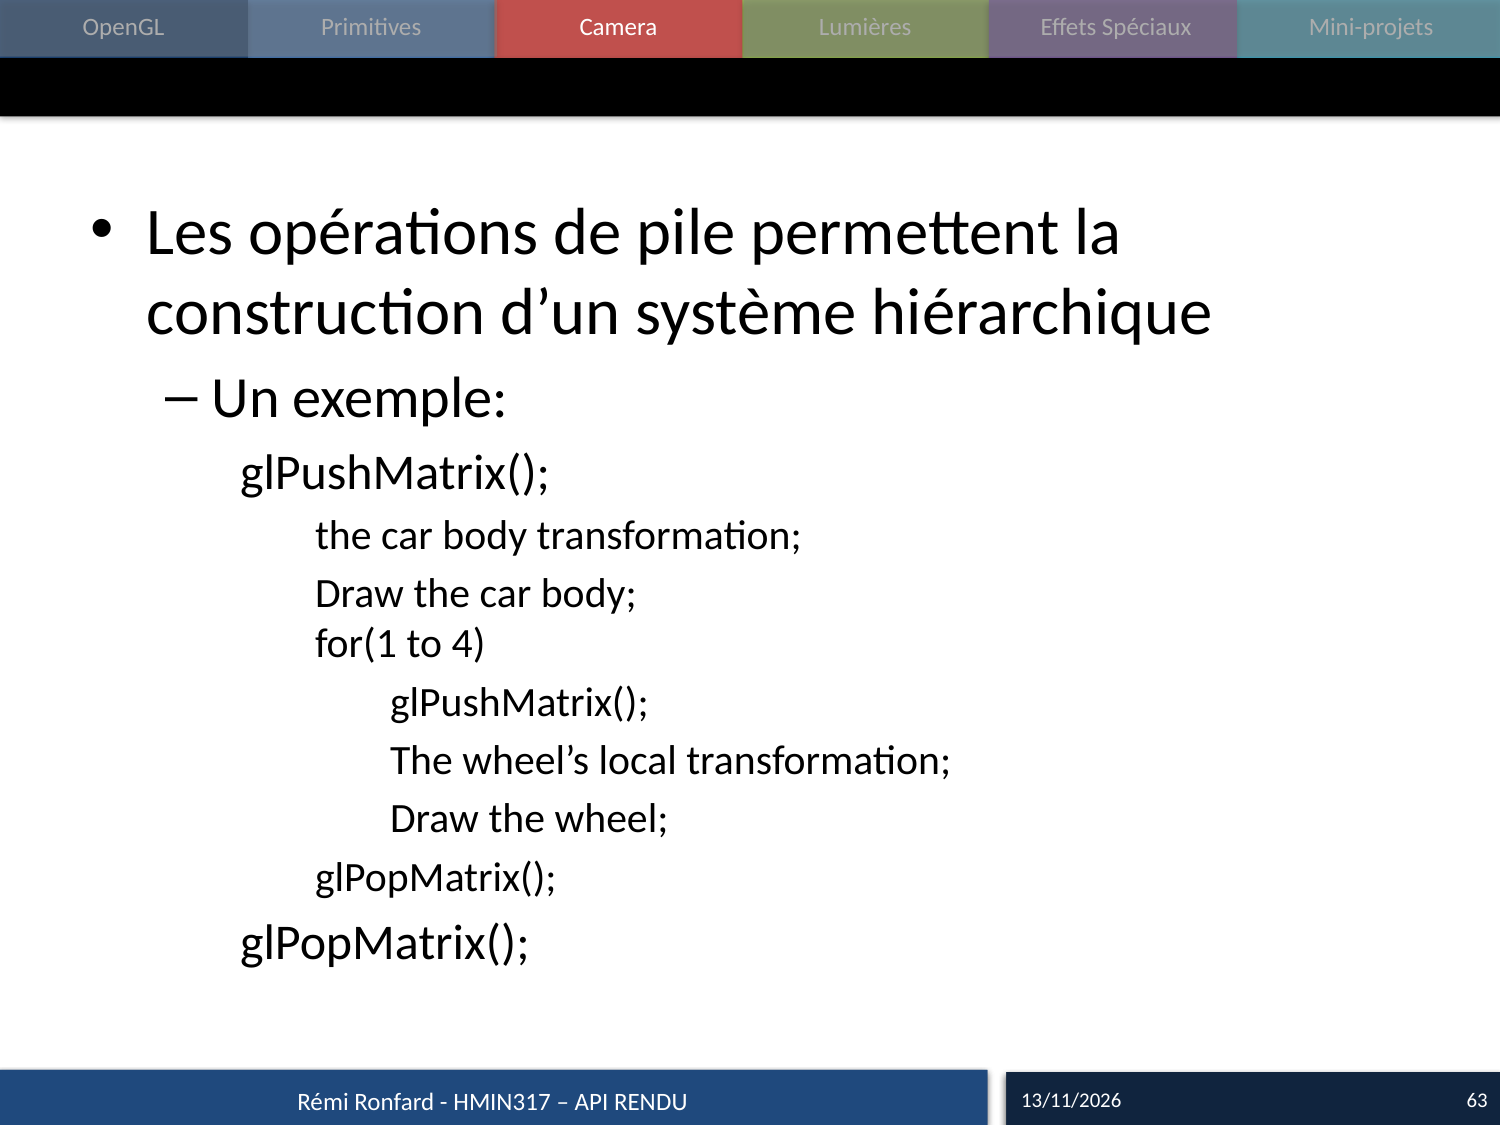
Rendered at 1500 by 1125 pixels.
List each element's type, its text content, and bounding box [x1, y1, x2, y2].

list Les opérations de pile permettent la construction d’un système hiérarchique Un exemple: glPushMatrix(); the car body transformation; Draw the car body; for(1 to 4) glPushMatrix(); The wheel’s local transformation; Draw the wheel; glPopMatrix(); glPopMatrix(); [75, 179, 1425, 1005]
slide_number 63 [1153, 1071, 1500, 1125]
footer Rémi Ronfard - HMIN317 – API RENDU [0, 1072, 988, 1125]
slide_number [1006, 1070, 1153, 1125]
